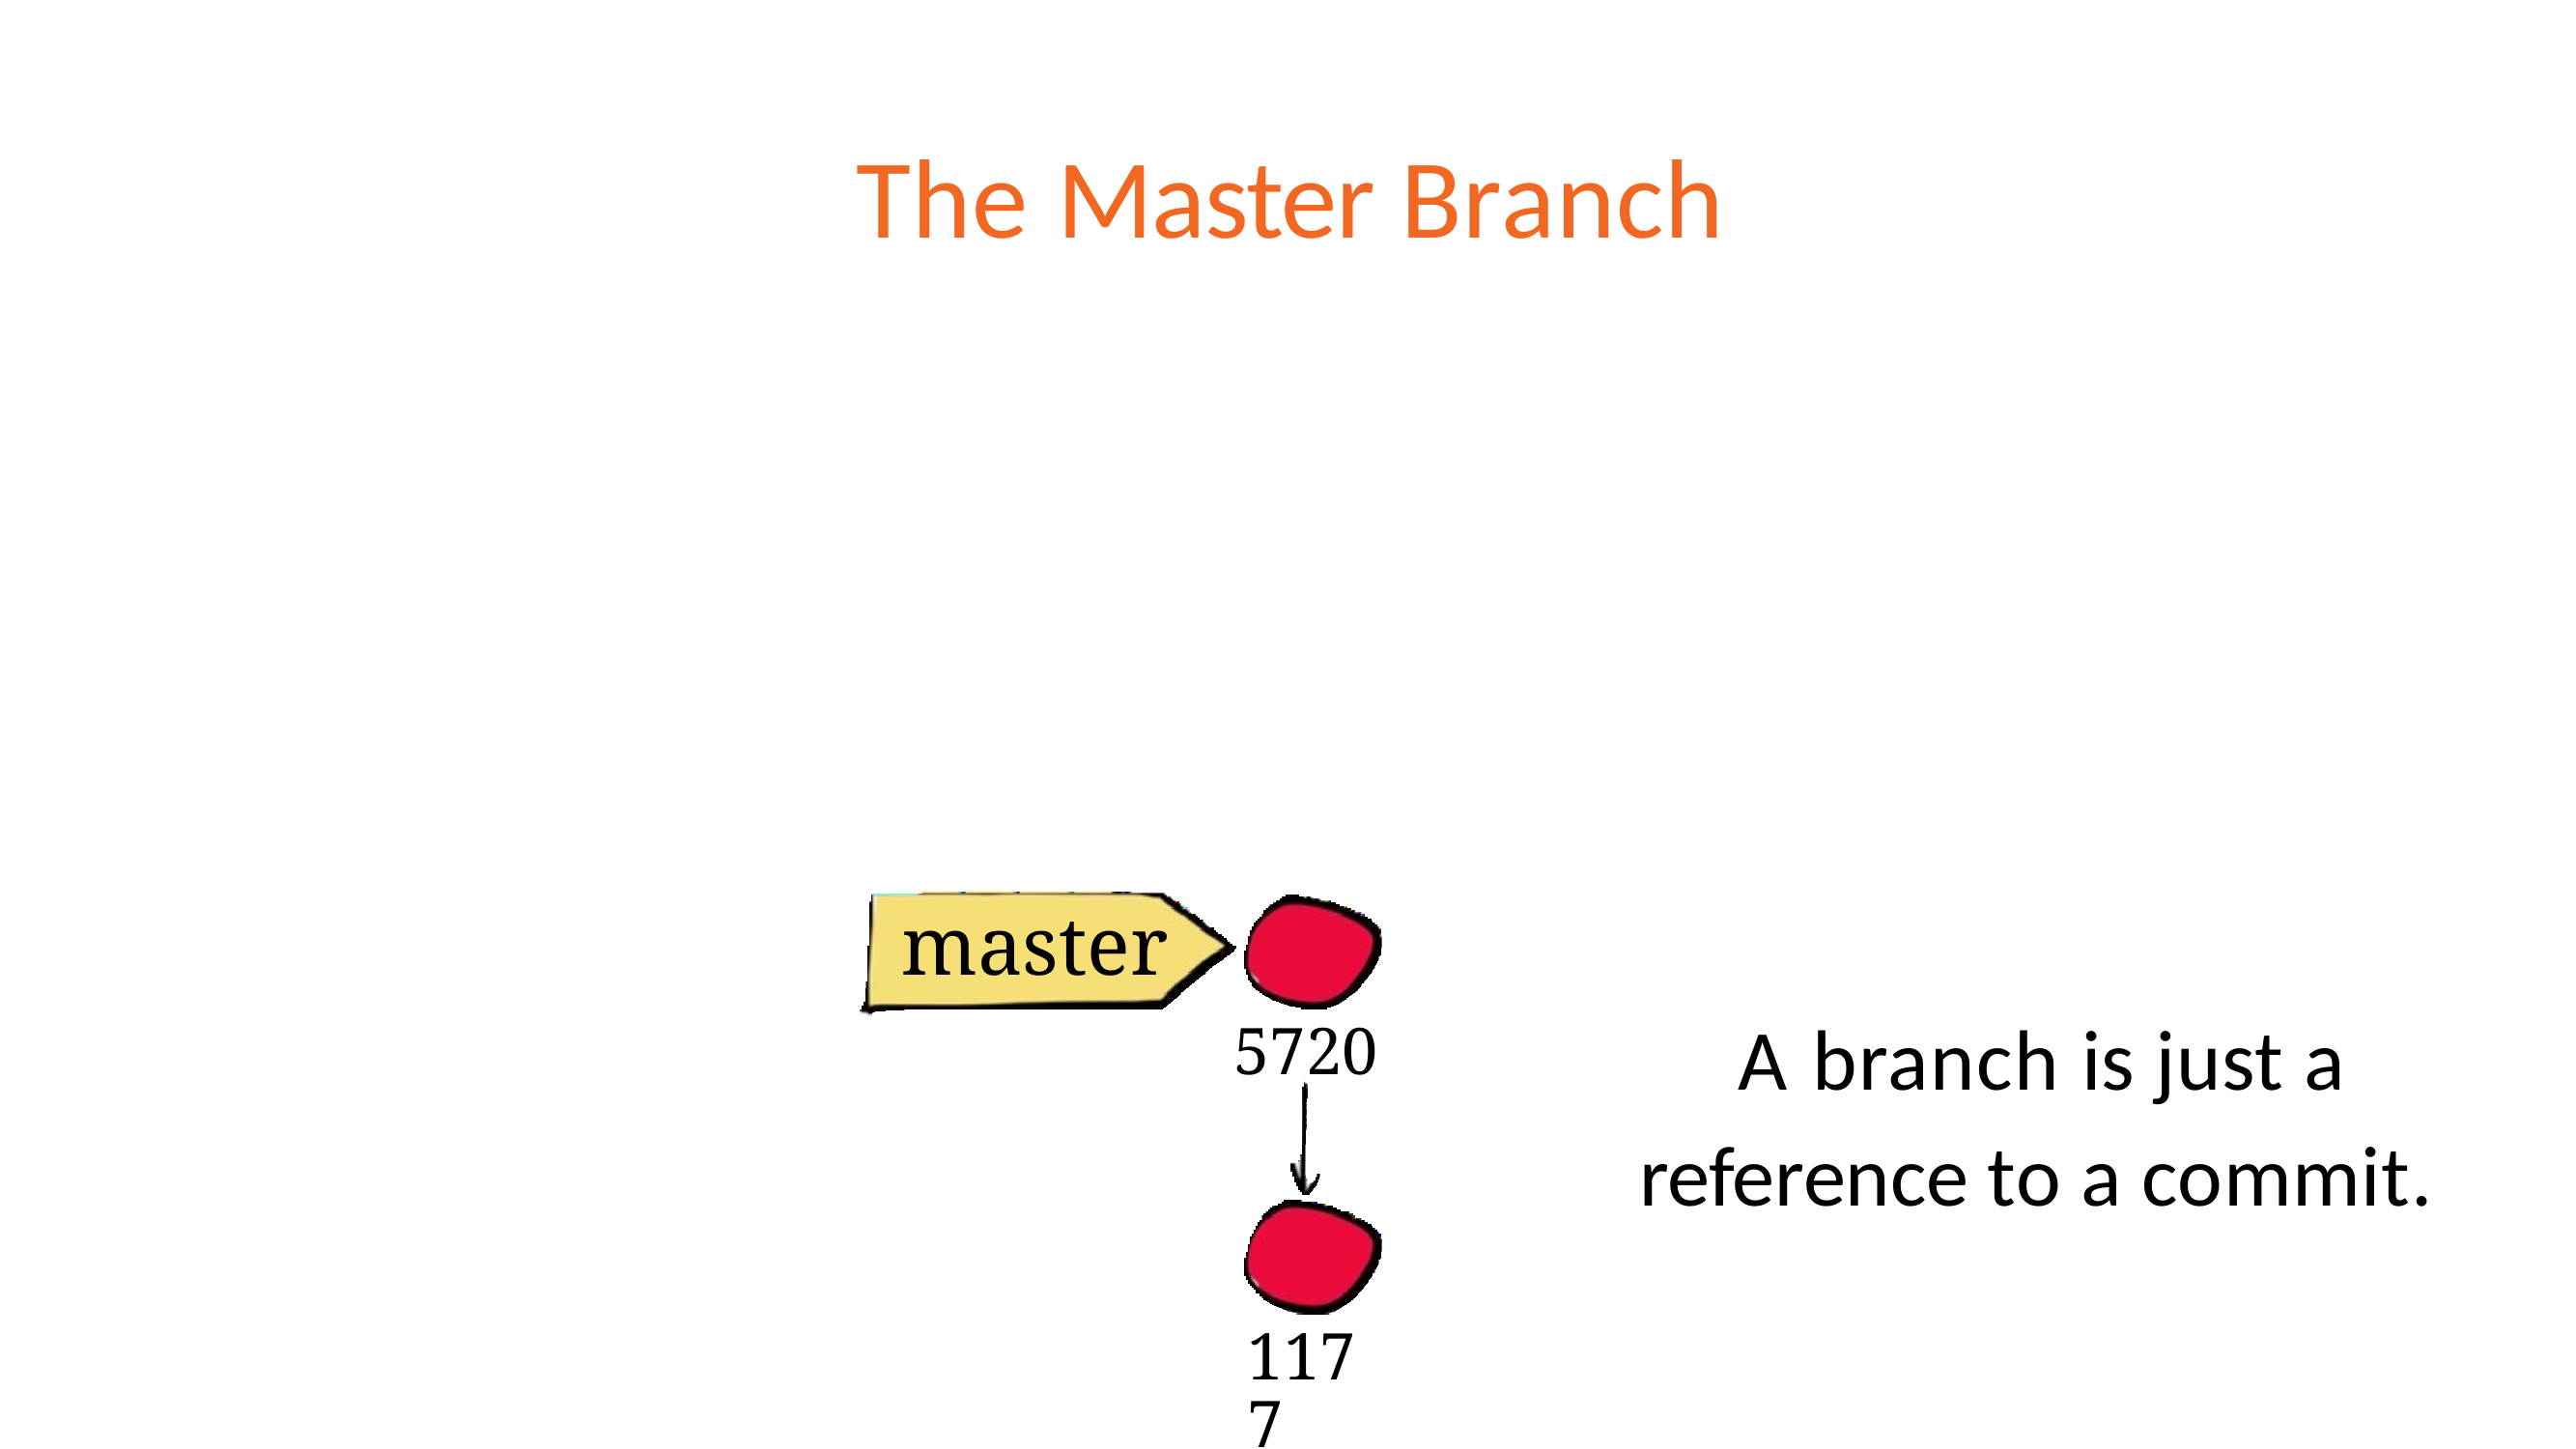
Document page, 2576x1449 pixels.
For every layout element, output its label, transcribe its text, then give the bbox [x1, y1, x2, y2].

text_box A branch is just a reference to a commit. [1637, 991, 2440, 1224]
text_box [1241, 1197, 1382, 1315]
text_box [1288, 1088, 1320, 1195]
title The Master Branch [537, 126, 2039, 368]
text_box master 5720 [899, 895, 1379, 1088]
text_box [859, 887, 1237, 1017]
text_box 1177 [1245, 1324, 1379, 1449]
text_box [1241, 892, 1382, 1009]
